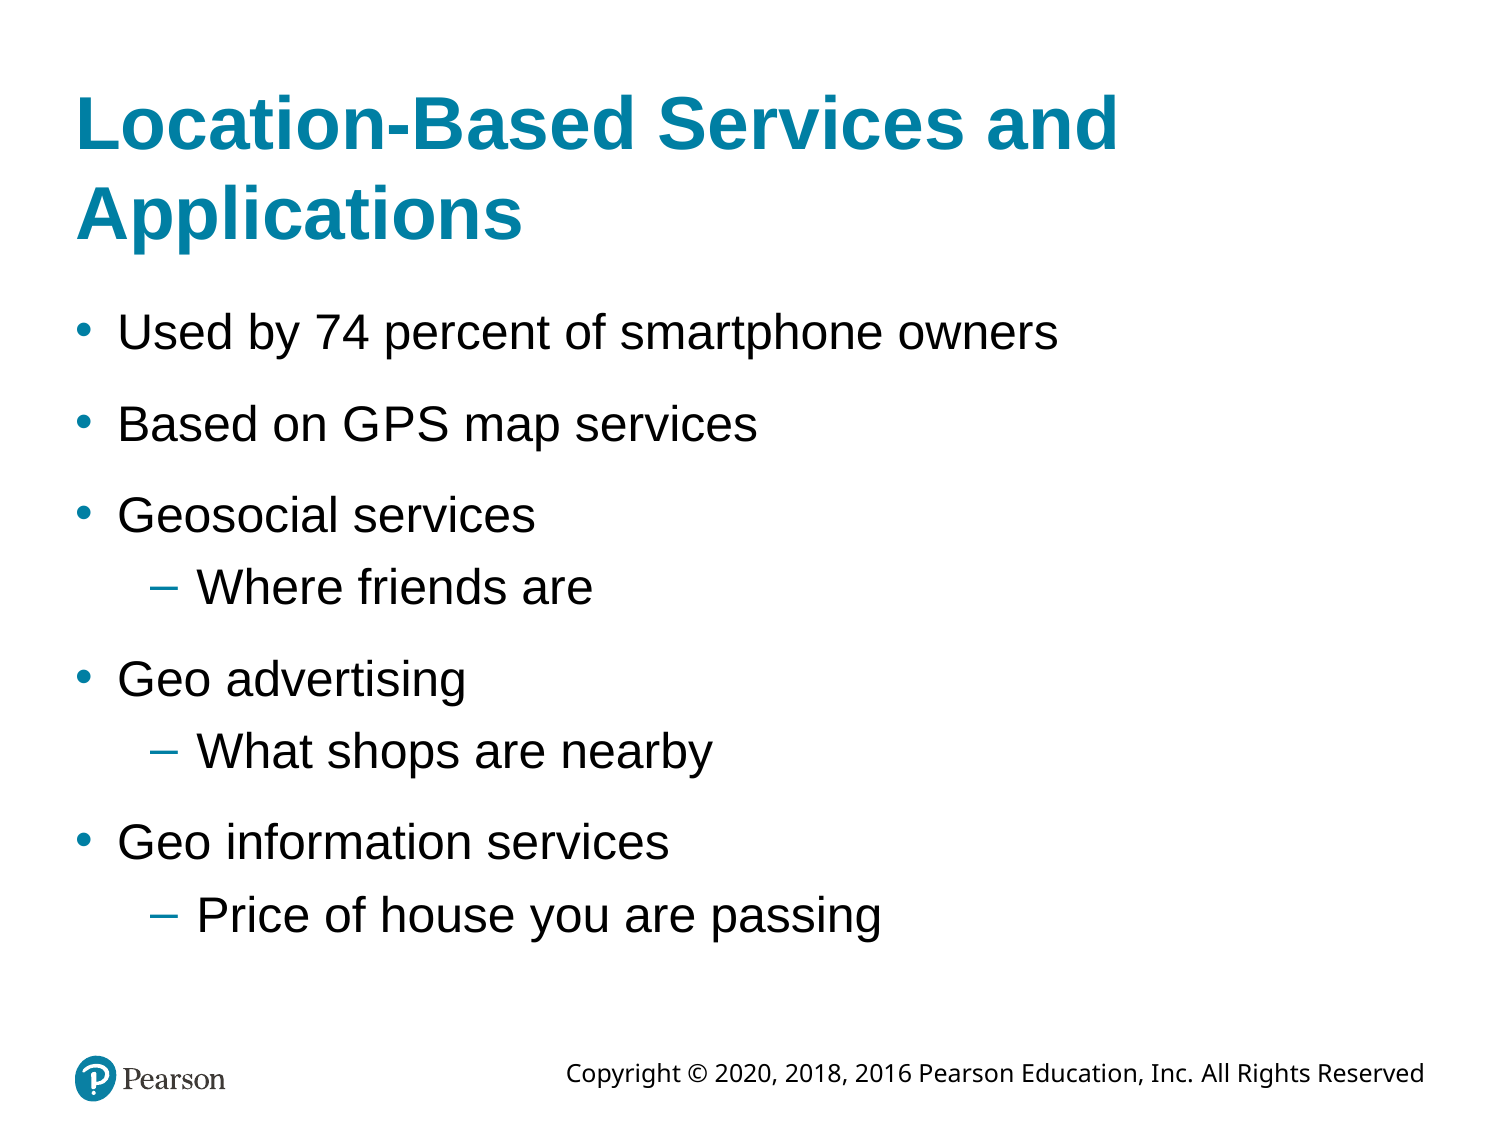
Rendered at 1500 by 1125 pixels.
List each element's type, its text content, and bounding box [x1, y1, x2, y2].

list Used by 74 percent of smartphone owners Based on G P S map services Geosocial services Where friends are Geo advertising What shops are nearby Geo information services Price of house you are passing [75, 299, 1425, 943]
title Location-Based Services and Applications [75, 66, 1425, 255]
